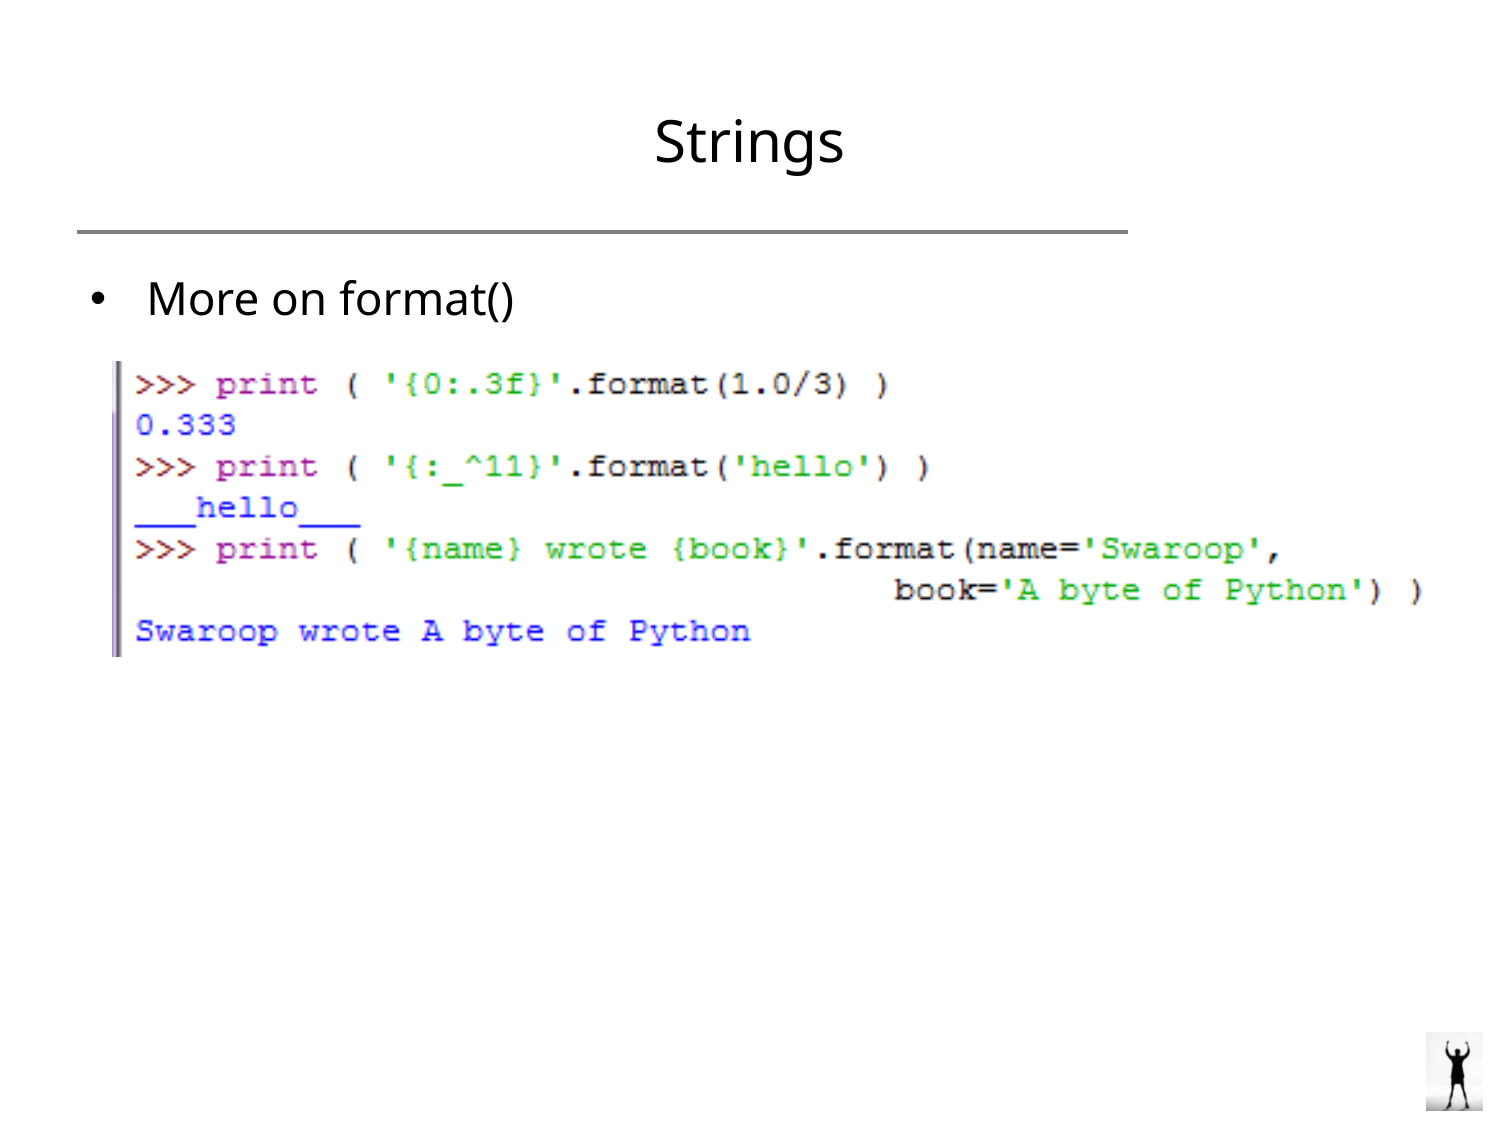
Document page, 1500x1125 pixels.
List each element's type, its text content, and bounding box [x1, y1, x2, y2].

title Strings [75, 45, 1425, 233]
list More on format() [75, 262, 1425, 1005]
picture [111, 361, 1440, 658]
picture [1426, 1032, 1483, 1111]
